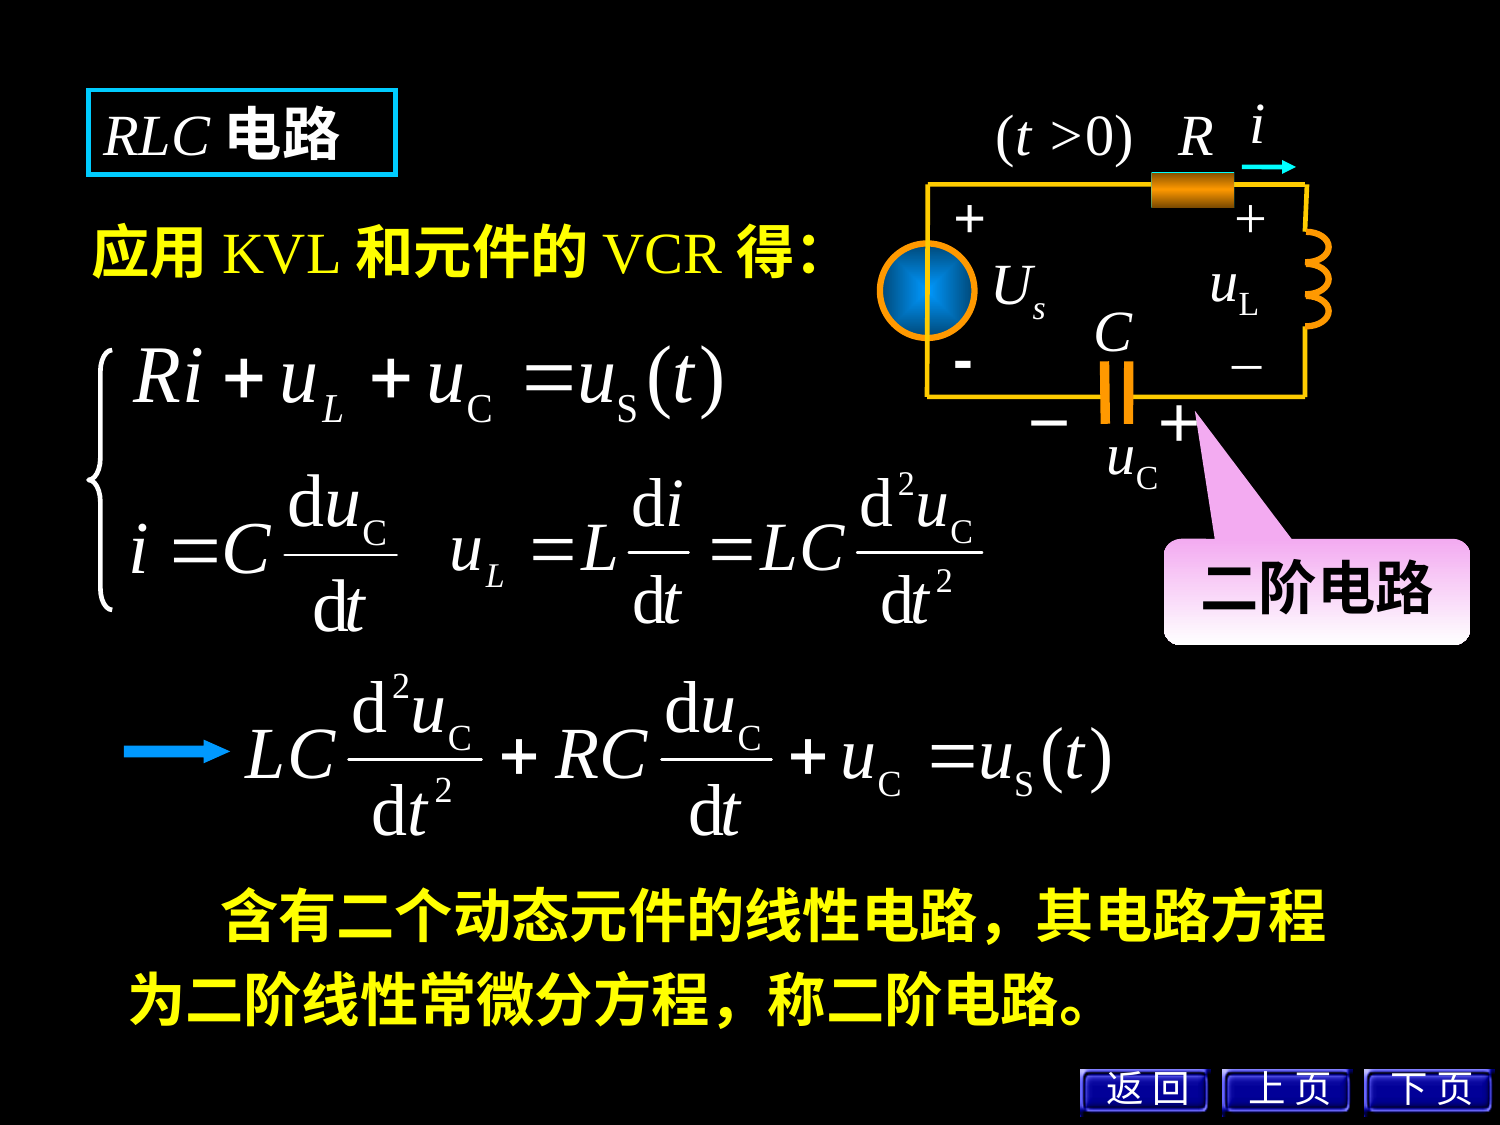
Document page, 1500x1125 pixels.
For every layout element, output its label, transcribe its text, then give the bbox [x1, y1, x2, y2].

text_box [442, 456, 993, 652]
text_box 二阶电路 [1163, 499, 1471, 646]
text_box 含有二个动态元件的线性电路，其电路方程为二阶线性常微分方程，称二阶电路。 [112, 858, 1388, 1041]
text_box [121, 456, 405, 662]
text_box RLC电路 [88, 90, 396, 175]
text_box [1222, 1057, 1353, 1118]
text_box [123, 739, 231, 764]
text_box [121, 326, 736, 435]
text_box 应用KVL和元件的VCR得： [76, 208, 879, 293]
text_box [234, 657, 1121, 866]
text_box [1080, 1057, 1211, 1118]
text_box [88, 350, 113, 610]
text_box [1364, 1057, 1495, 1118]
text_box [879, 78, 1329, 499]
